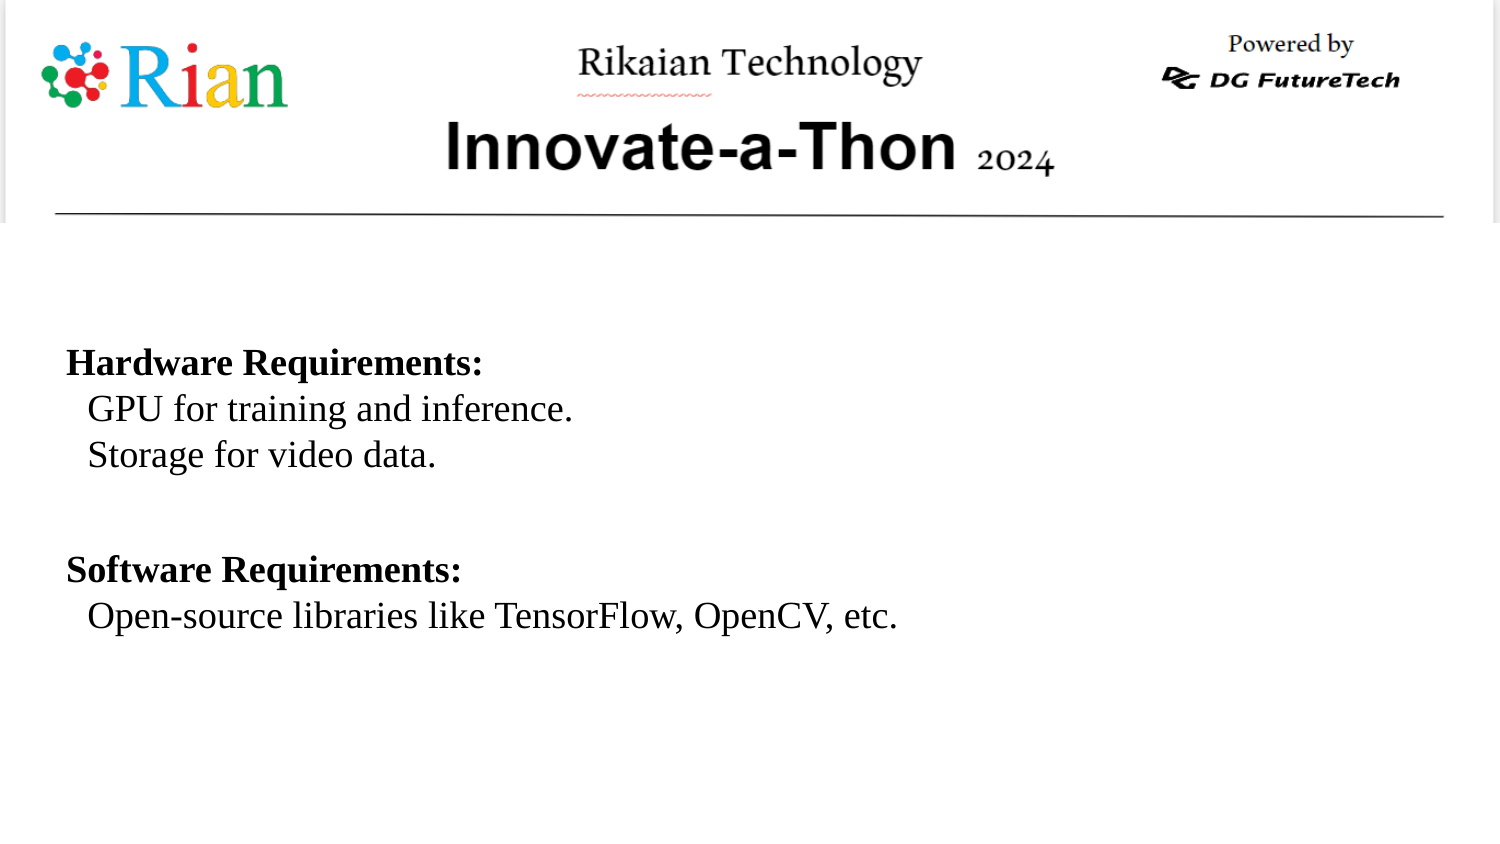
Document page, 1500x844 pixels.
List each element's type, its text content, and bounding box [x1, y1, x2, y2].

picture [0, 0, 1500, 223]
title Hardware Requirements: GPU for training and inference. Storage for video data. Software Requirements: Open-source libraries like TensorFlow, OpenCV, etc. [50, 313, 1450, 652]
